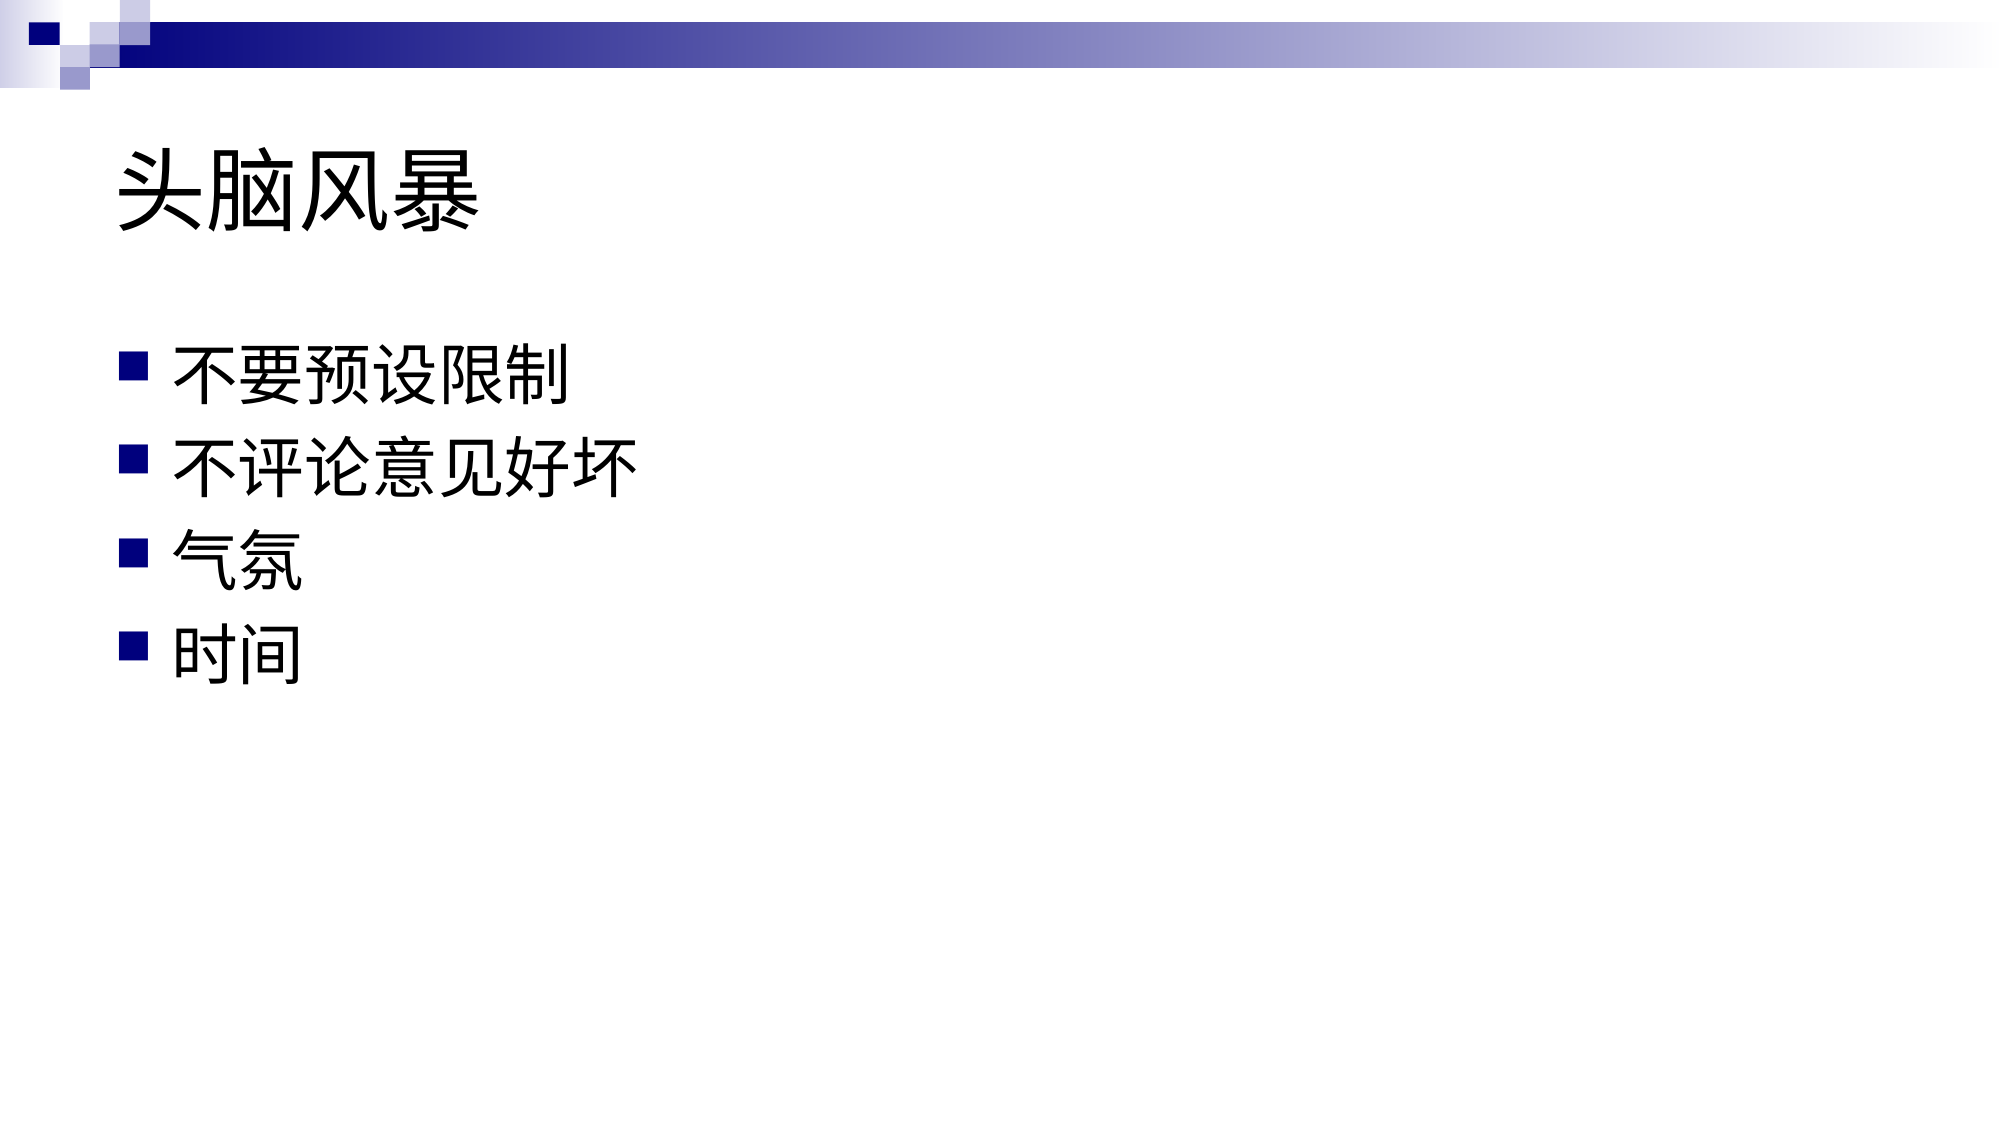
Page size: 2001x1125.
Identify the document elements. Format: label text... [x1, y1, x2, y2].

title 头脑风暴 [99, 75, 1900, 300]
list 不要预设限制 不评论意见好坏 气氛 时间 [99, 324, 1900, 963]
